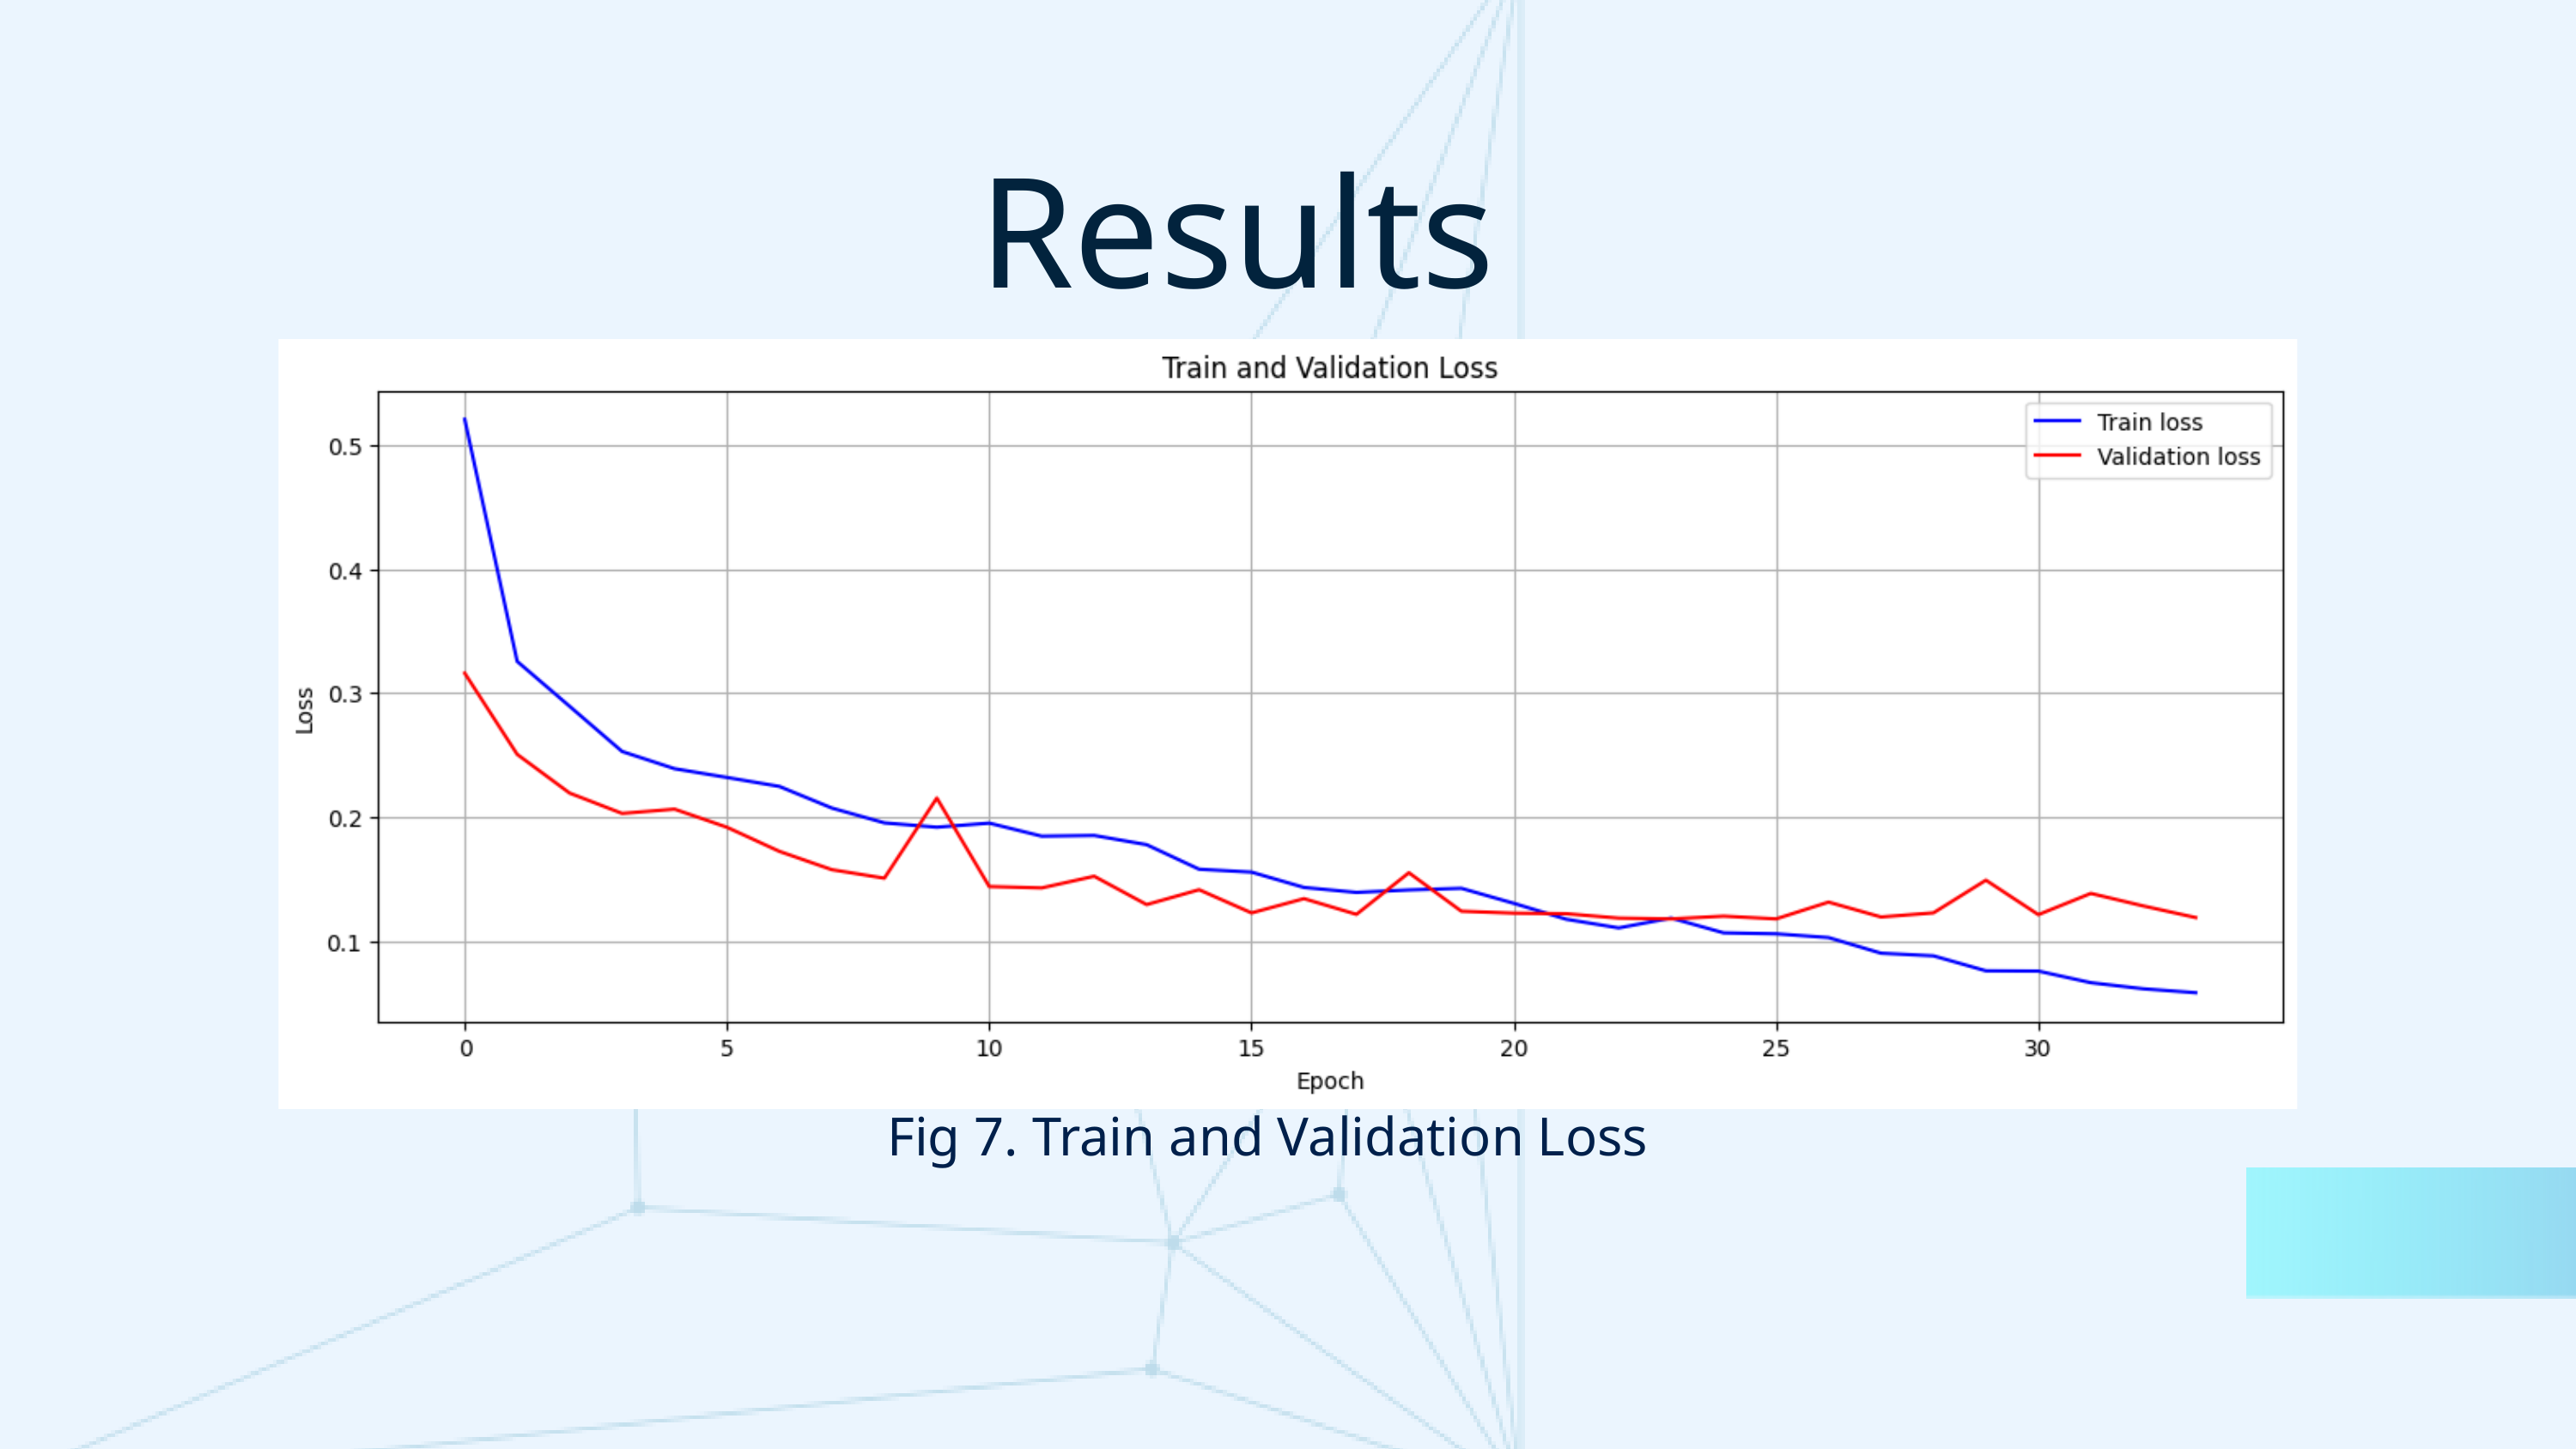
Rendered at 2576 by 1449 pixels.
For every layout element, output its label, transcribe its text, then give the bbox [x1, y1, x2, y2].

text_box Fig 7. Train and Validation Loss [887, 1093, 1689, 1167]
text_box Results [979, 168, 1597, 319]
text_box [278, 339, 2298, 1109]
text_box [2246, 1167, 2576, 1299]
text_box [0, 0, 1533, 1449]
